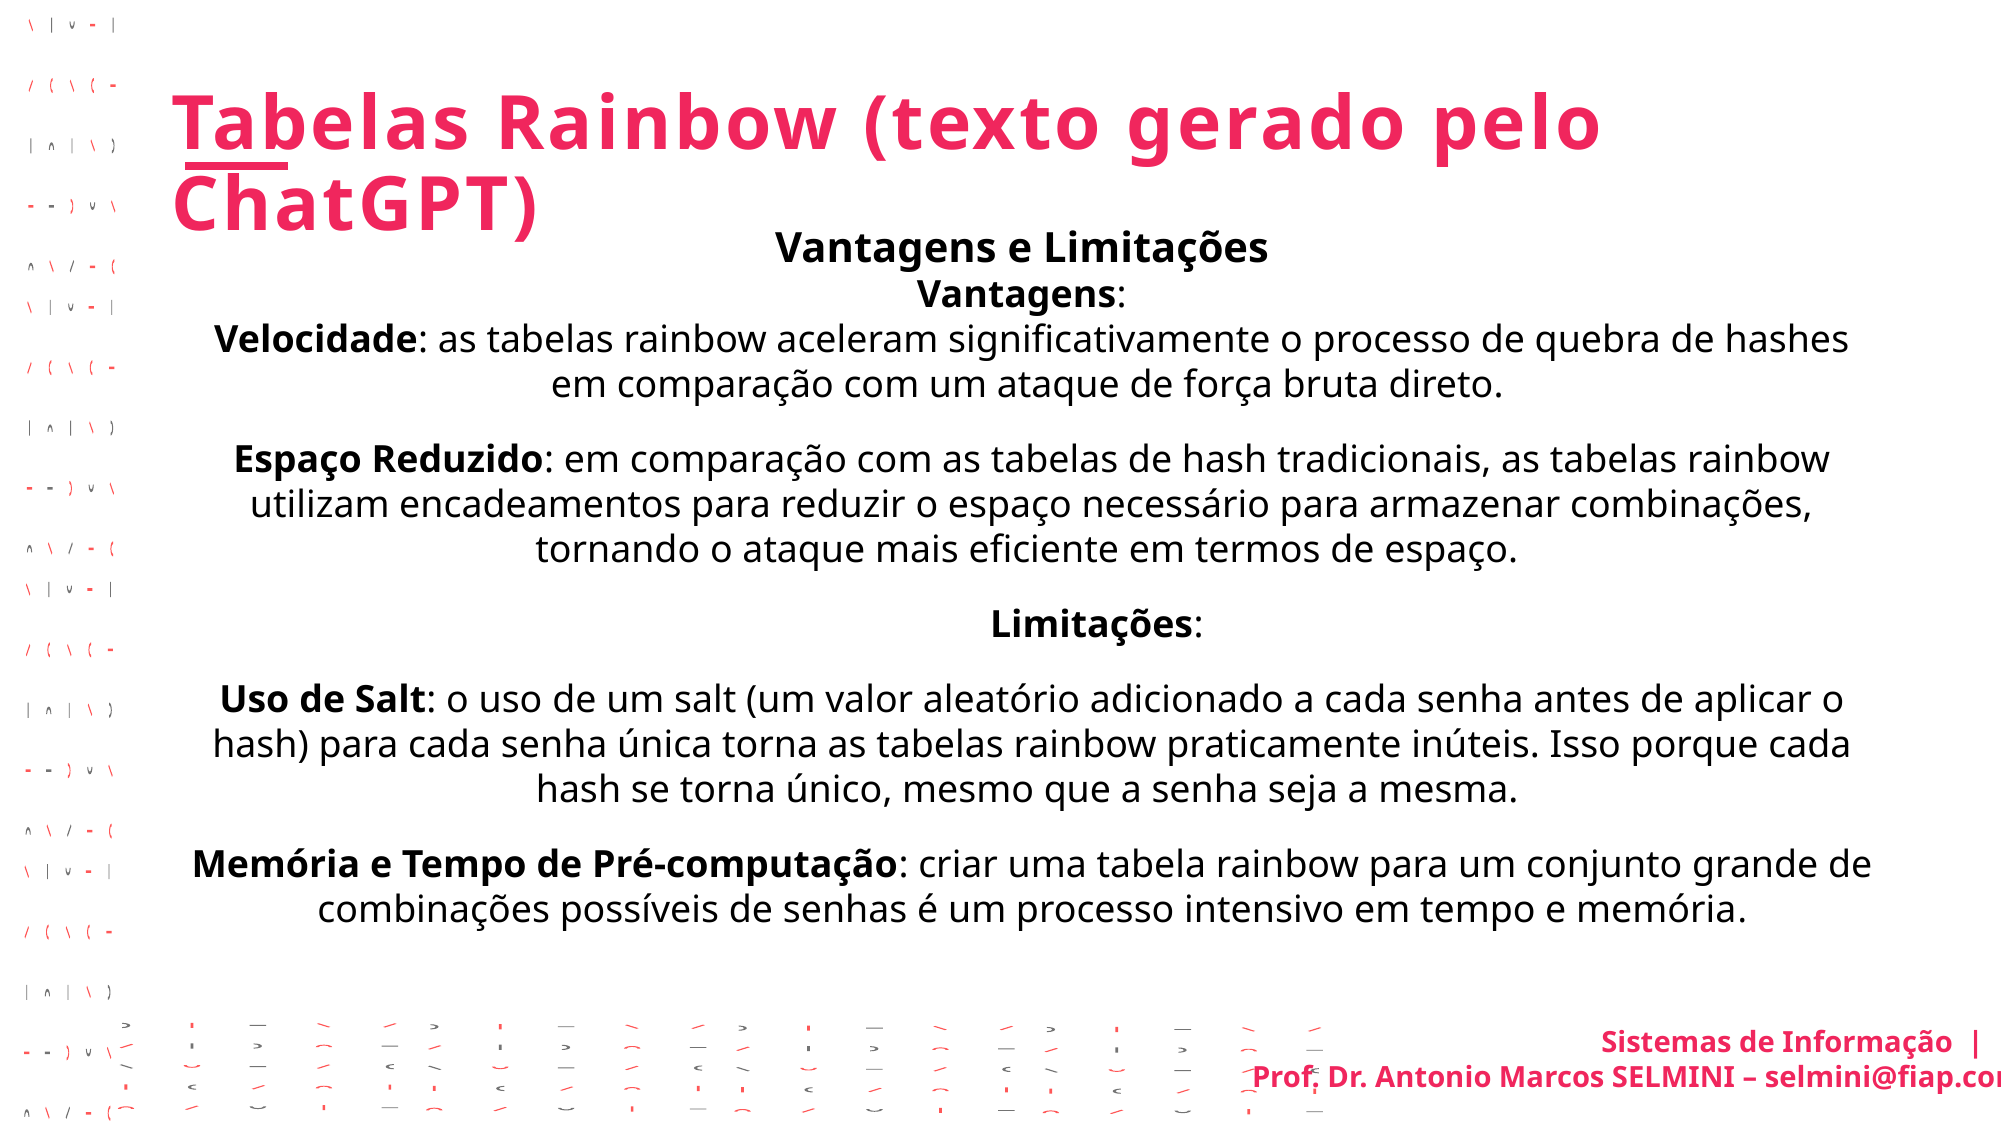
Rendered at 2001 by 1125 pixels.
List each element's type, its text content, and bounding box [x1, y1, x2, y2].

text_box Vantagens e Limitações Vantagens: Velocidade: as tabelas rainbow aceleram significativamente o processo de quebra de hashes em comparação com um ataque de força bruta direto. Espaço Reduzido: em comparação com as tabelas de hash tradicionais, as tabelas rainbow utilizam encadeamentos para reduzir o espaço necessário para armazenar combinações, tornando o ataque mais eficiente em termos de espaço. Limitações: Uso de Salt: o uso de um salt (um valor aleatório adicionado a cada senha antes de aplicar o hash) para cada senha única torna as tabelas rainbow praticamente inúteis. Isso porque cada hash se torna único, mesmo que a senha seja a mesma. Memória e Tempo de Pré-computação: criar uma tabela rainbow para um conjunto grande de combinações possíveis de senhas é um processo intensivo em tempo e memória. [171, 183, 1896, 938]
list Tabelas Rainbow (texto gerado pelo ChatGPT) [171, 85, 1896, 170]
